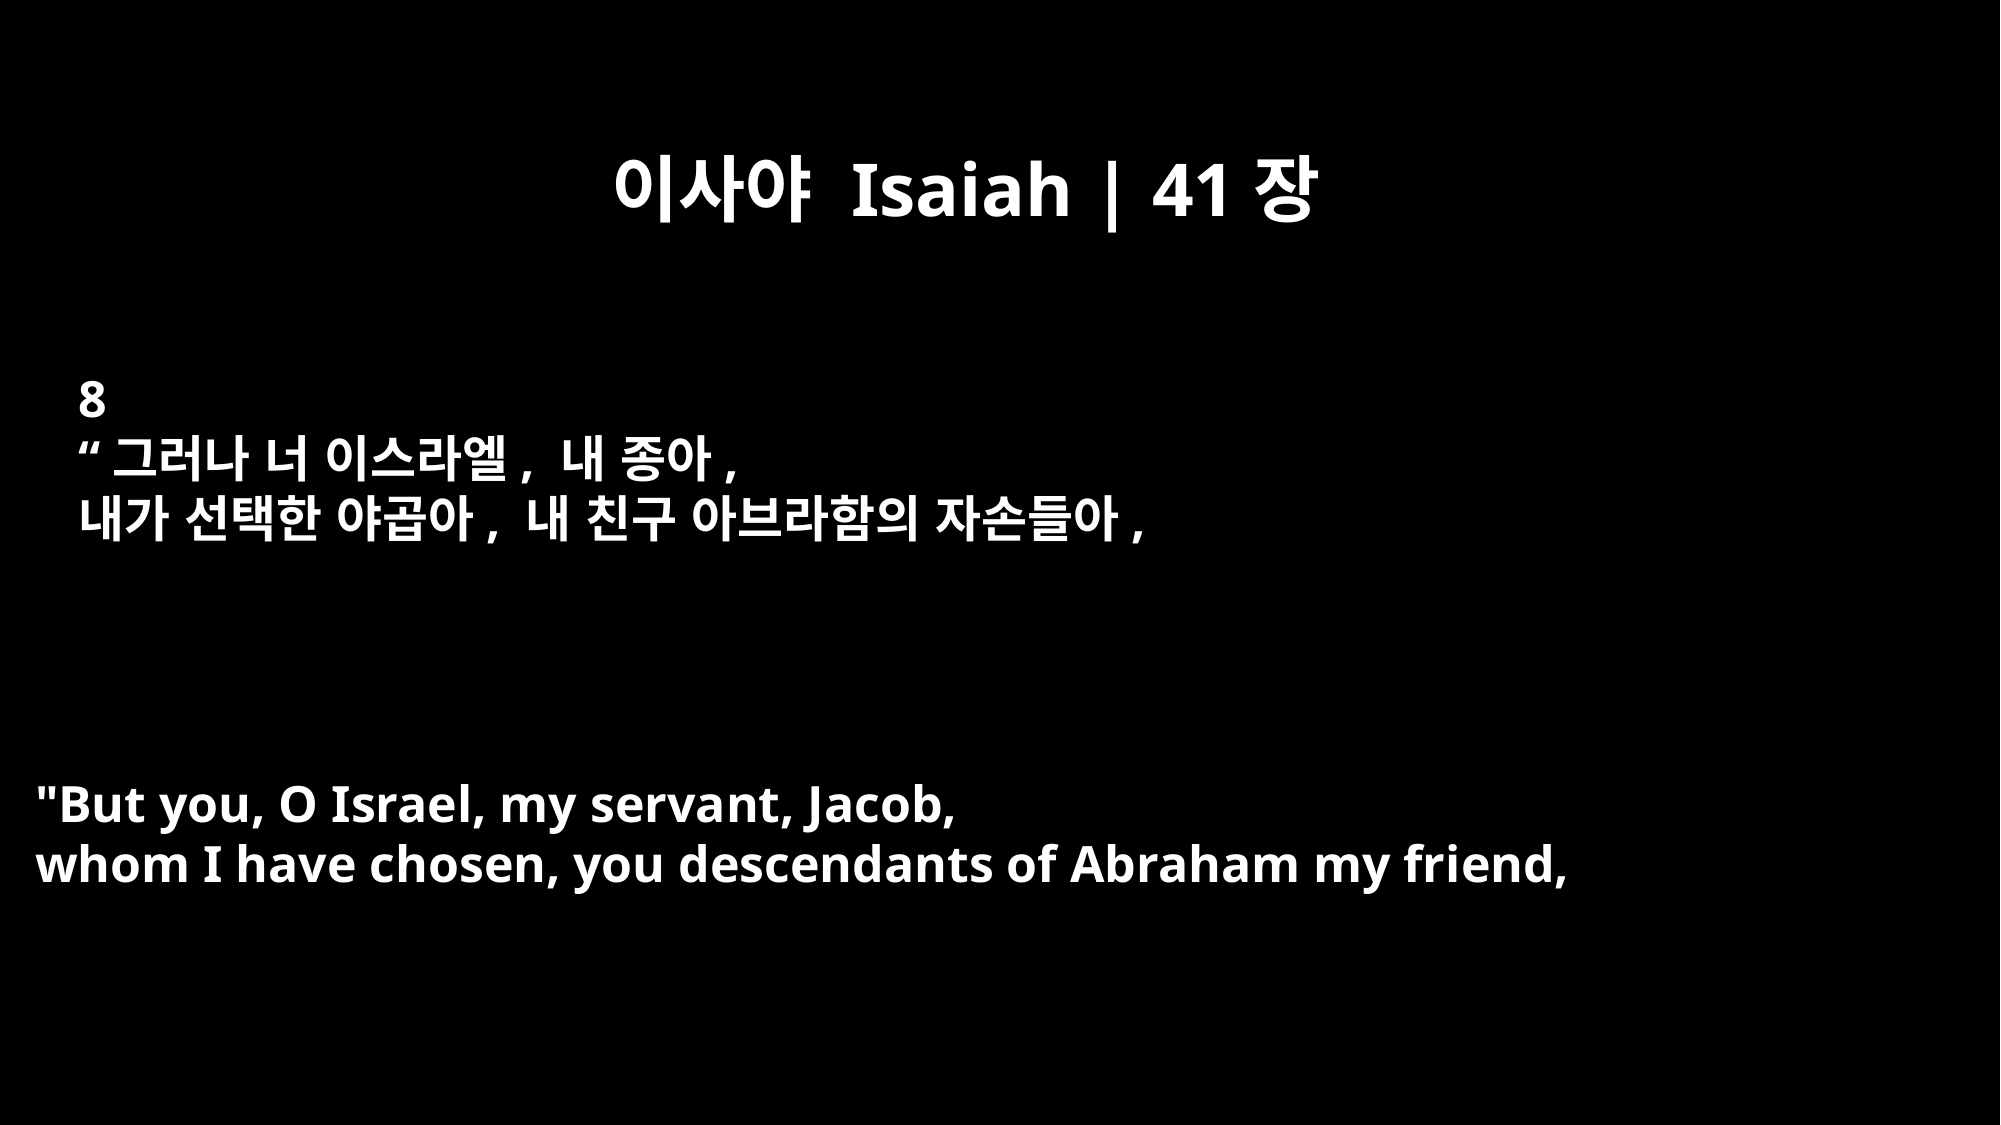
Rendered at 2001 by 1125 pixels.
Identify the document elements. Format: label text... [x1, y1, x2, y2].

text_box "But you, O Israel, my servant, Jacob, whom I have chosen, you descendants of Abraham my friend, [20, 764, 1585, 900]
text_box 이사야 Isaiah | 41장 [596, 136, 1336, 239]
text_box 8 “그러나 너 이스라엘, 내 종아, 내가 선택한 야곱아, 내 친구 아브라함의 자손들아, [63, 359, 1161, 555]
